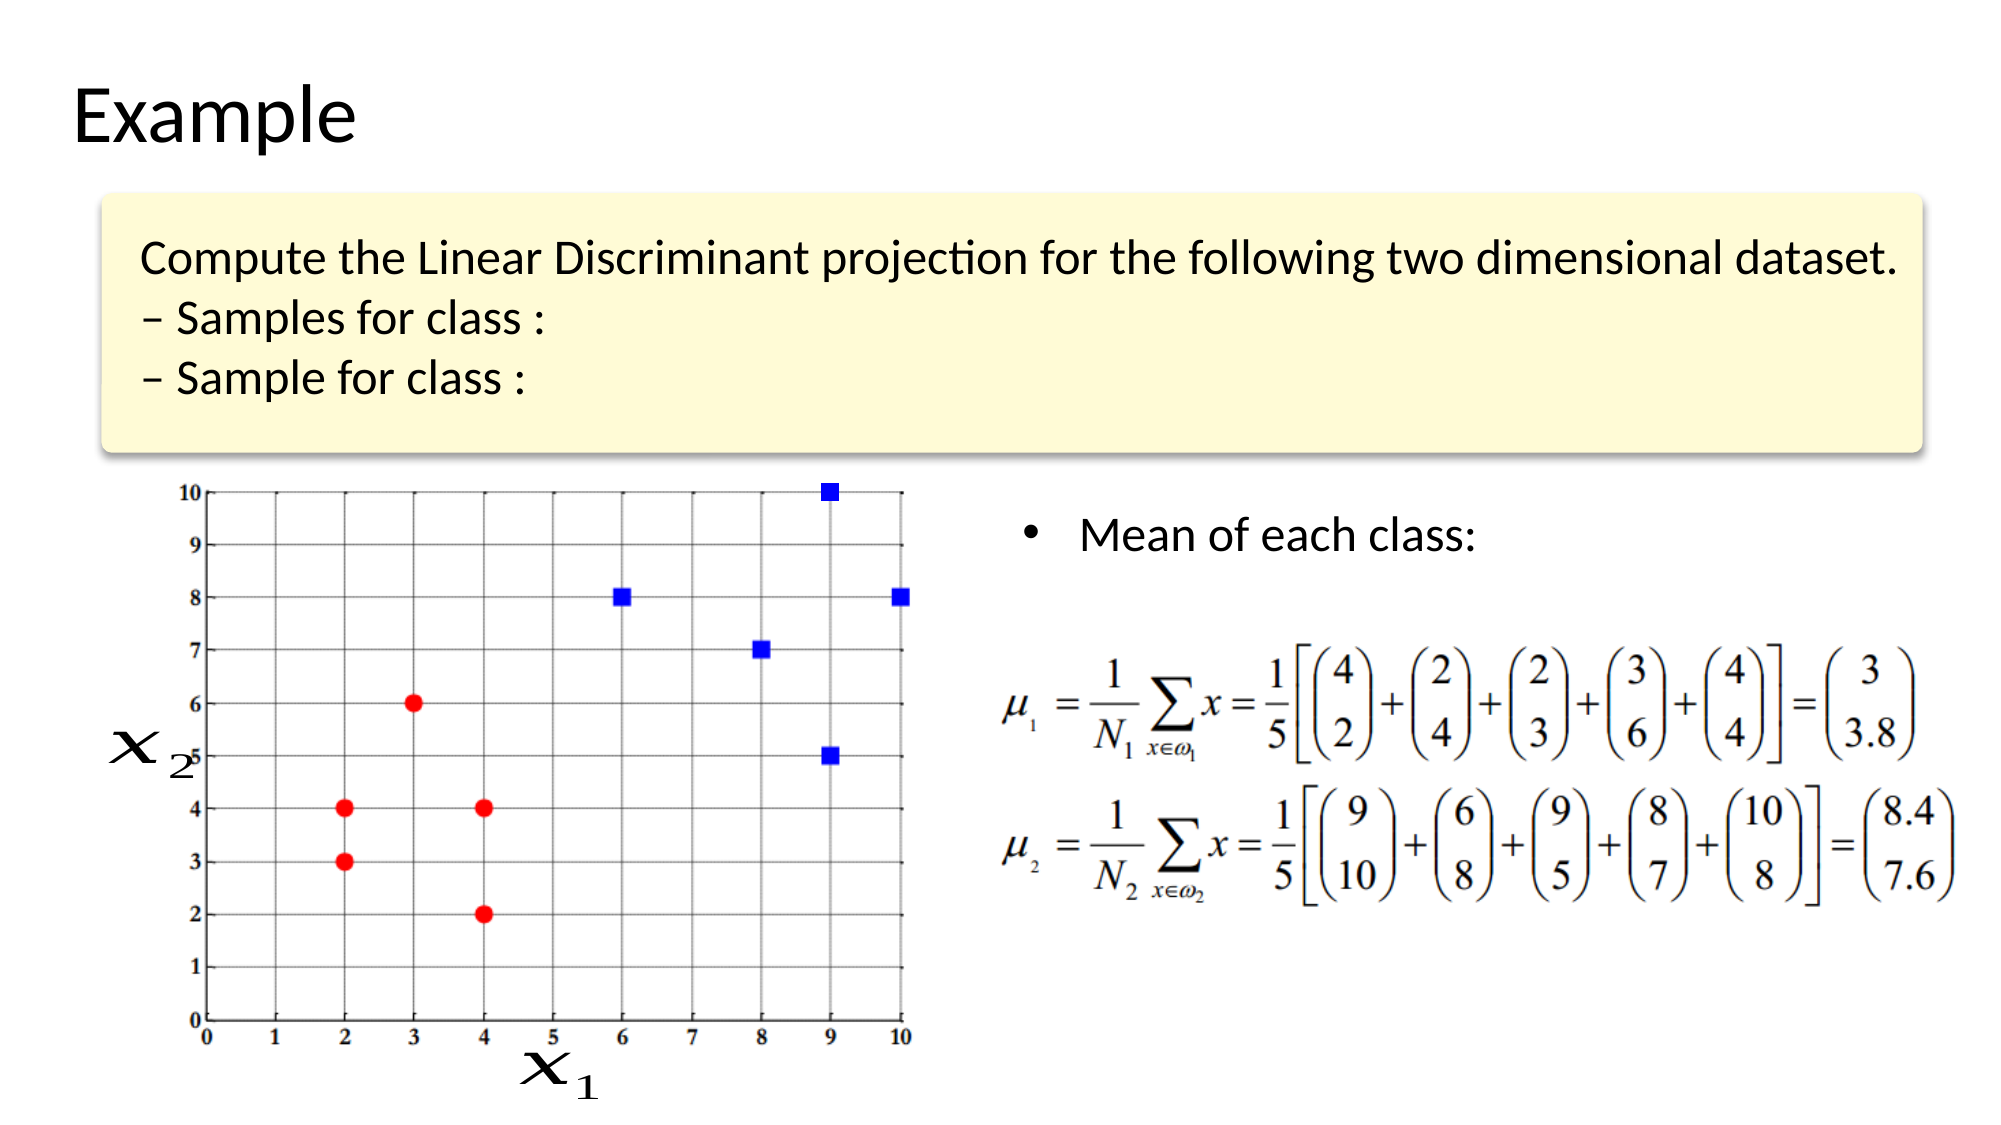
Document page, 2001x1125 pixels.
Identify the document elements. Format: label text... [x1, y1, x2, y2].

text_box Example [57, 52, 392, 167]
picture [169, 472, 925, 1070]
picture [968, 593, 1988, 948]
text_box [101, 193, 1923, 453]
text_box Mean of each class: [1007, 493, 1505, 569]
